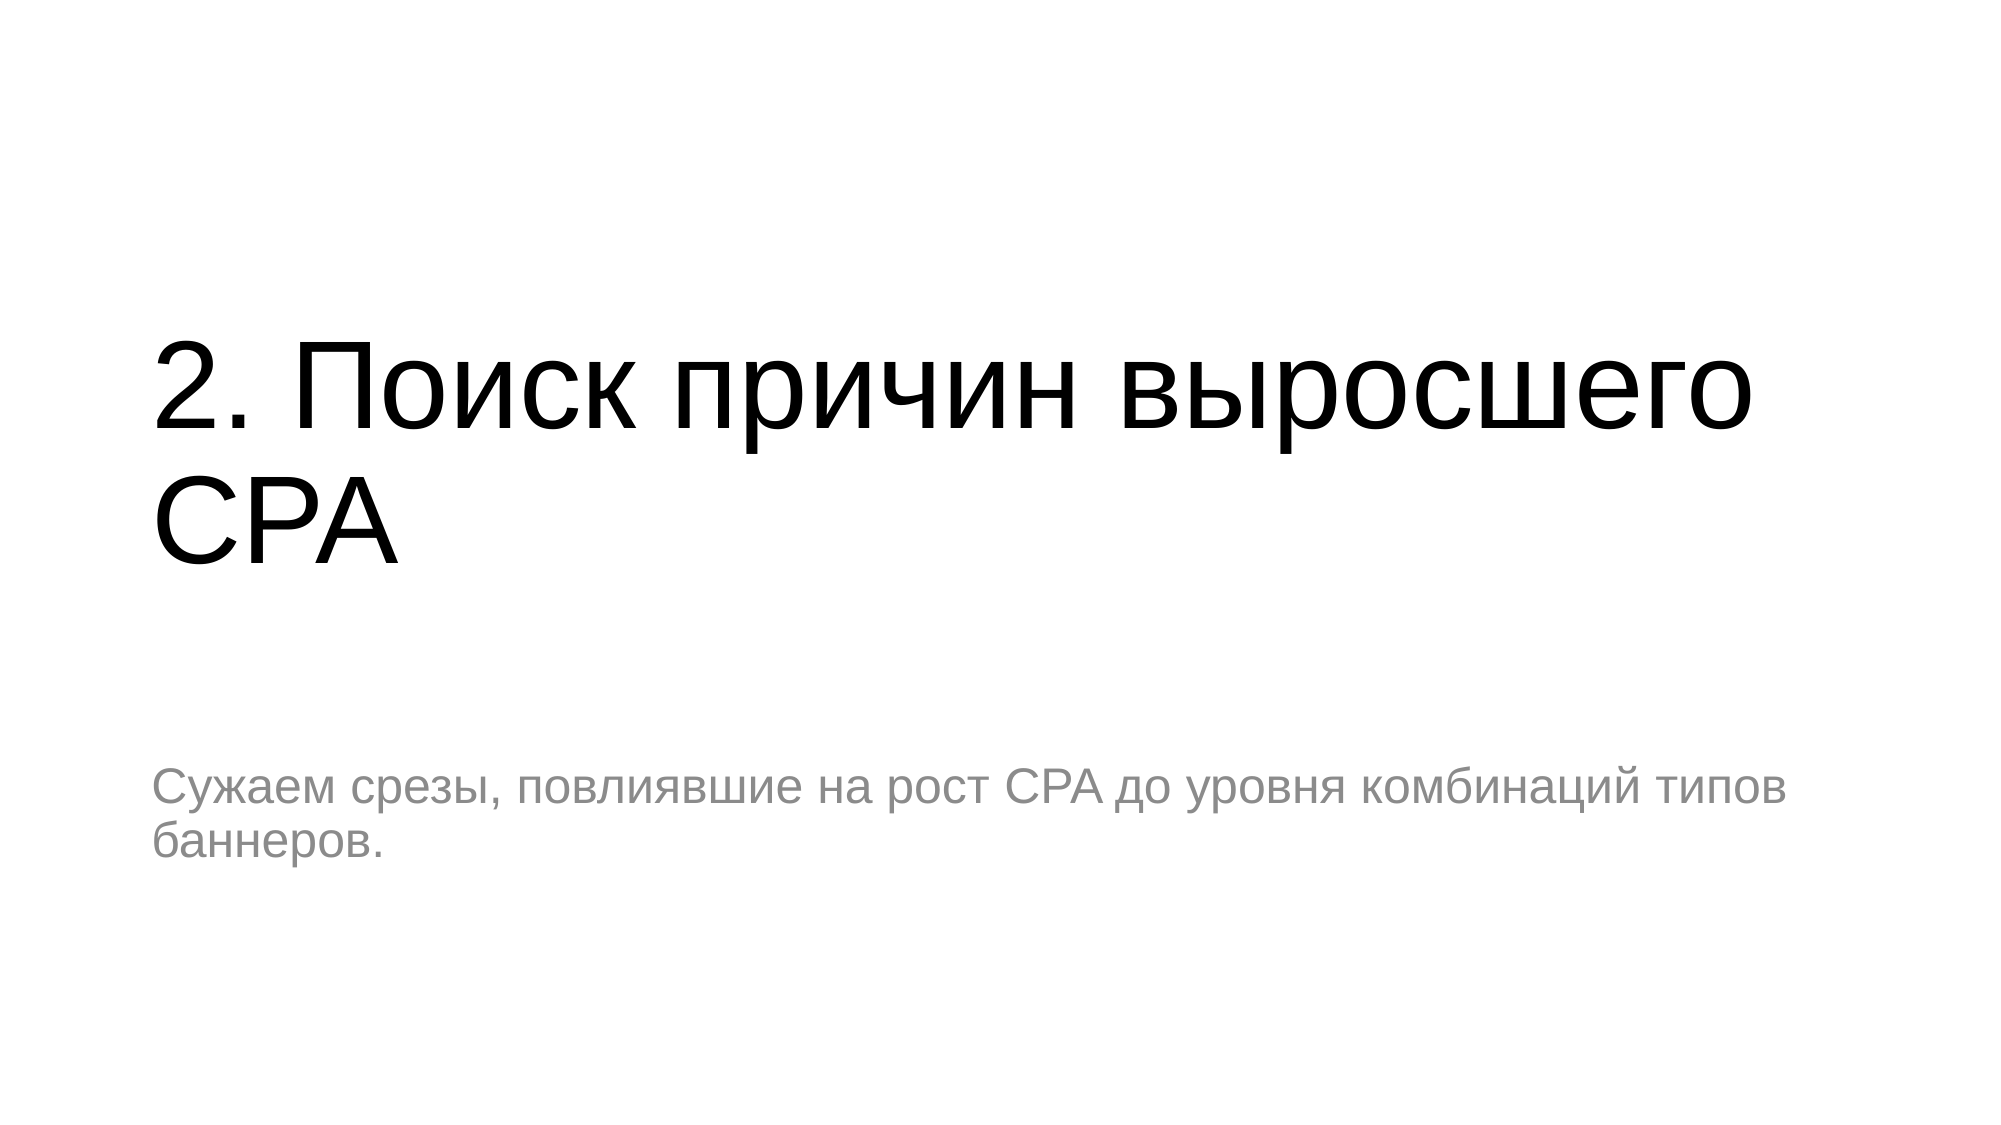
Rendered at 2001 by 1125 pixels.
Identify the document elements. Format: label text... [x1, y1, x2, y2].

list Сужаем срезы, повлиявшие на рост CPA до уровня комбинаций типов баннеров. [136, 752, 1862, 999]
title 2. Поиск причин выросшего CPA [136, 280, 1862, 749]
